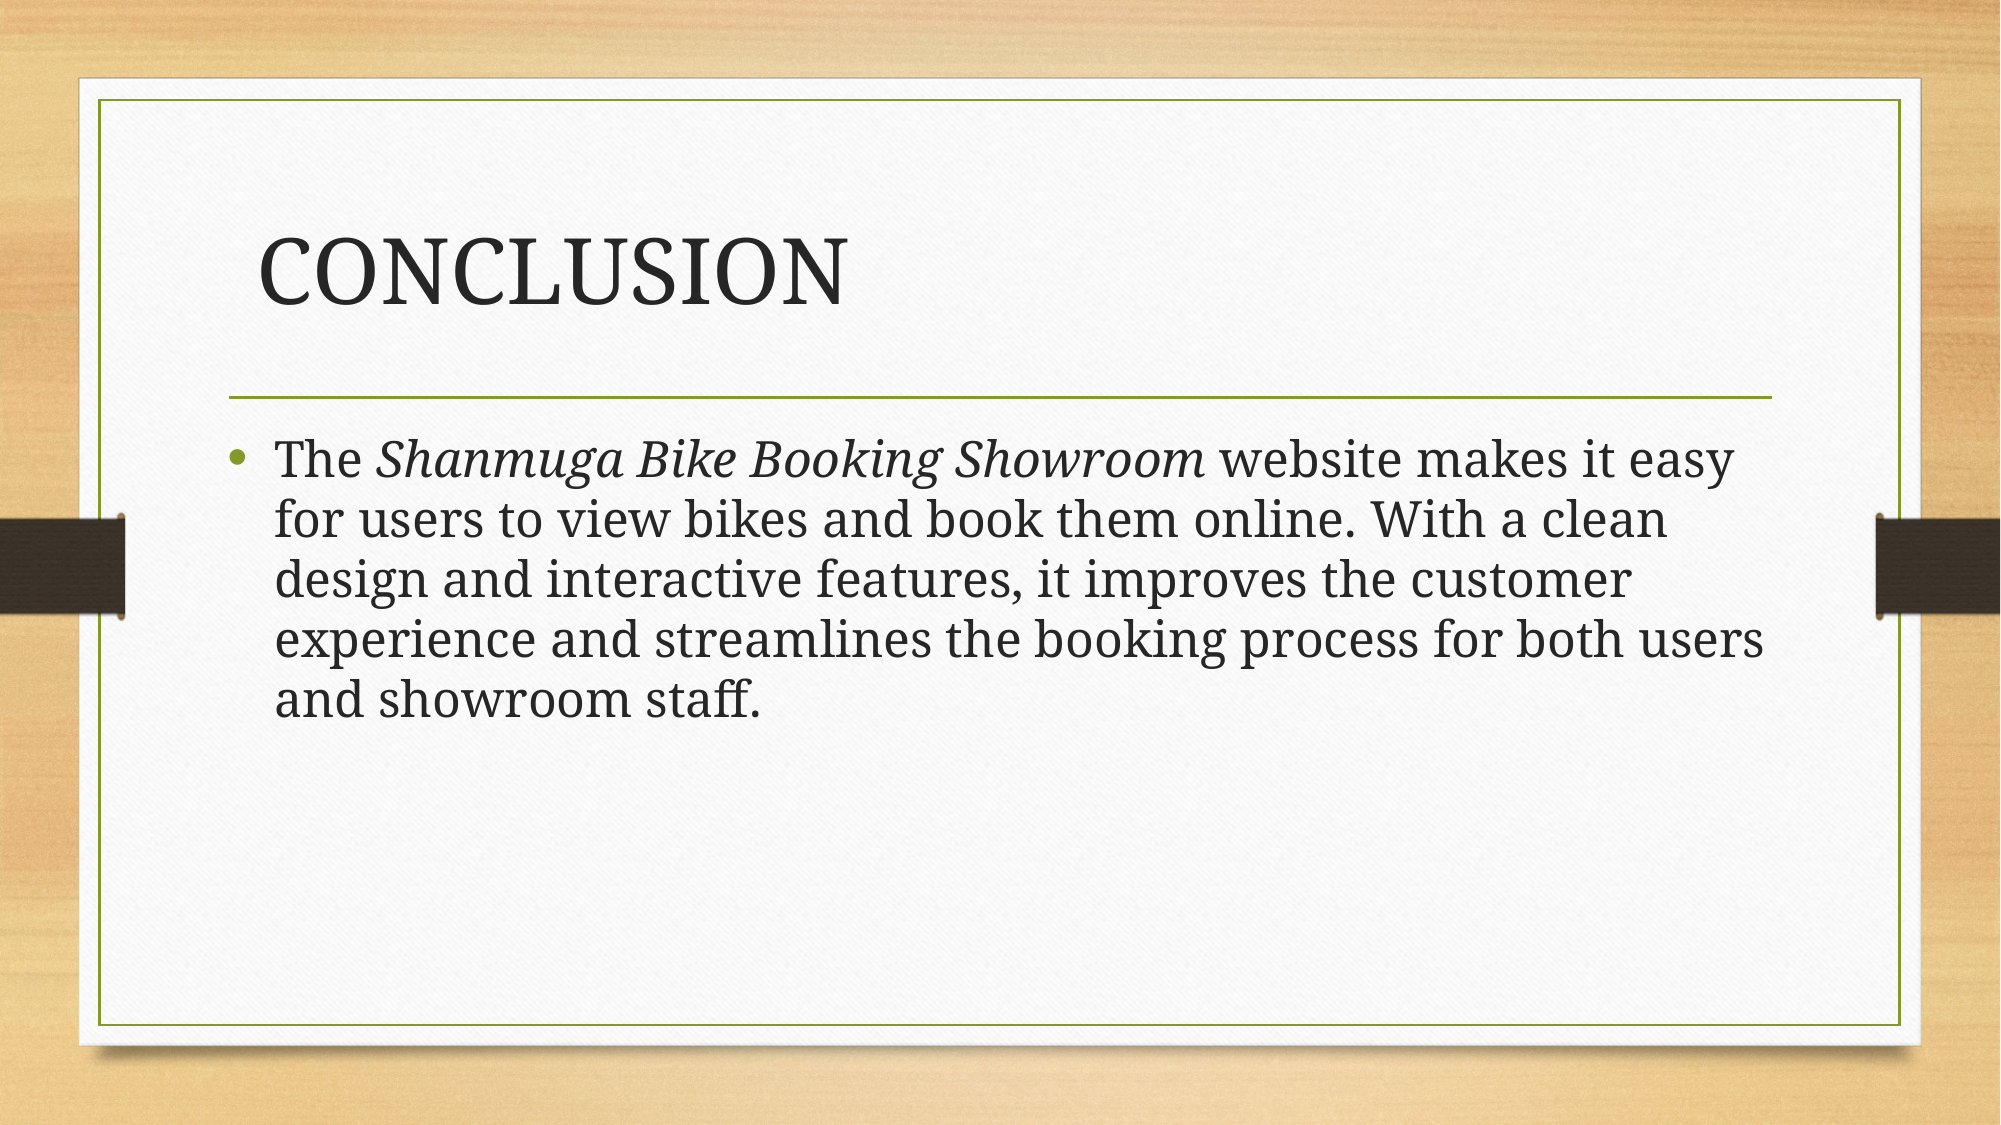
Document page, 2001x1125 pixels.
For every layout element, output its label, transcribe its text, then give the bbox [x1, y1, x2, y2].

list The Shanmuga Bike Booking Showroom website makes it easy for users to view bikes and book them online. With a clean design and interactive features, it improves the customer experience and streamlines the booking process for both users and showroom staff. [212, 419, 1788, 964]
title CONCLUSION [0, 161, 1342, 375]
picture [0, 0, 2001, 1125]
